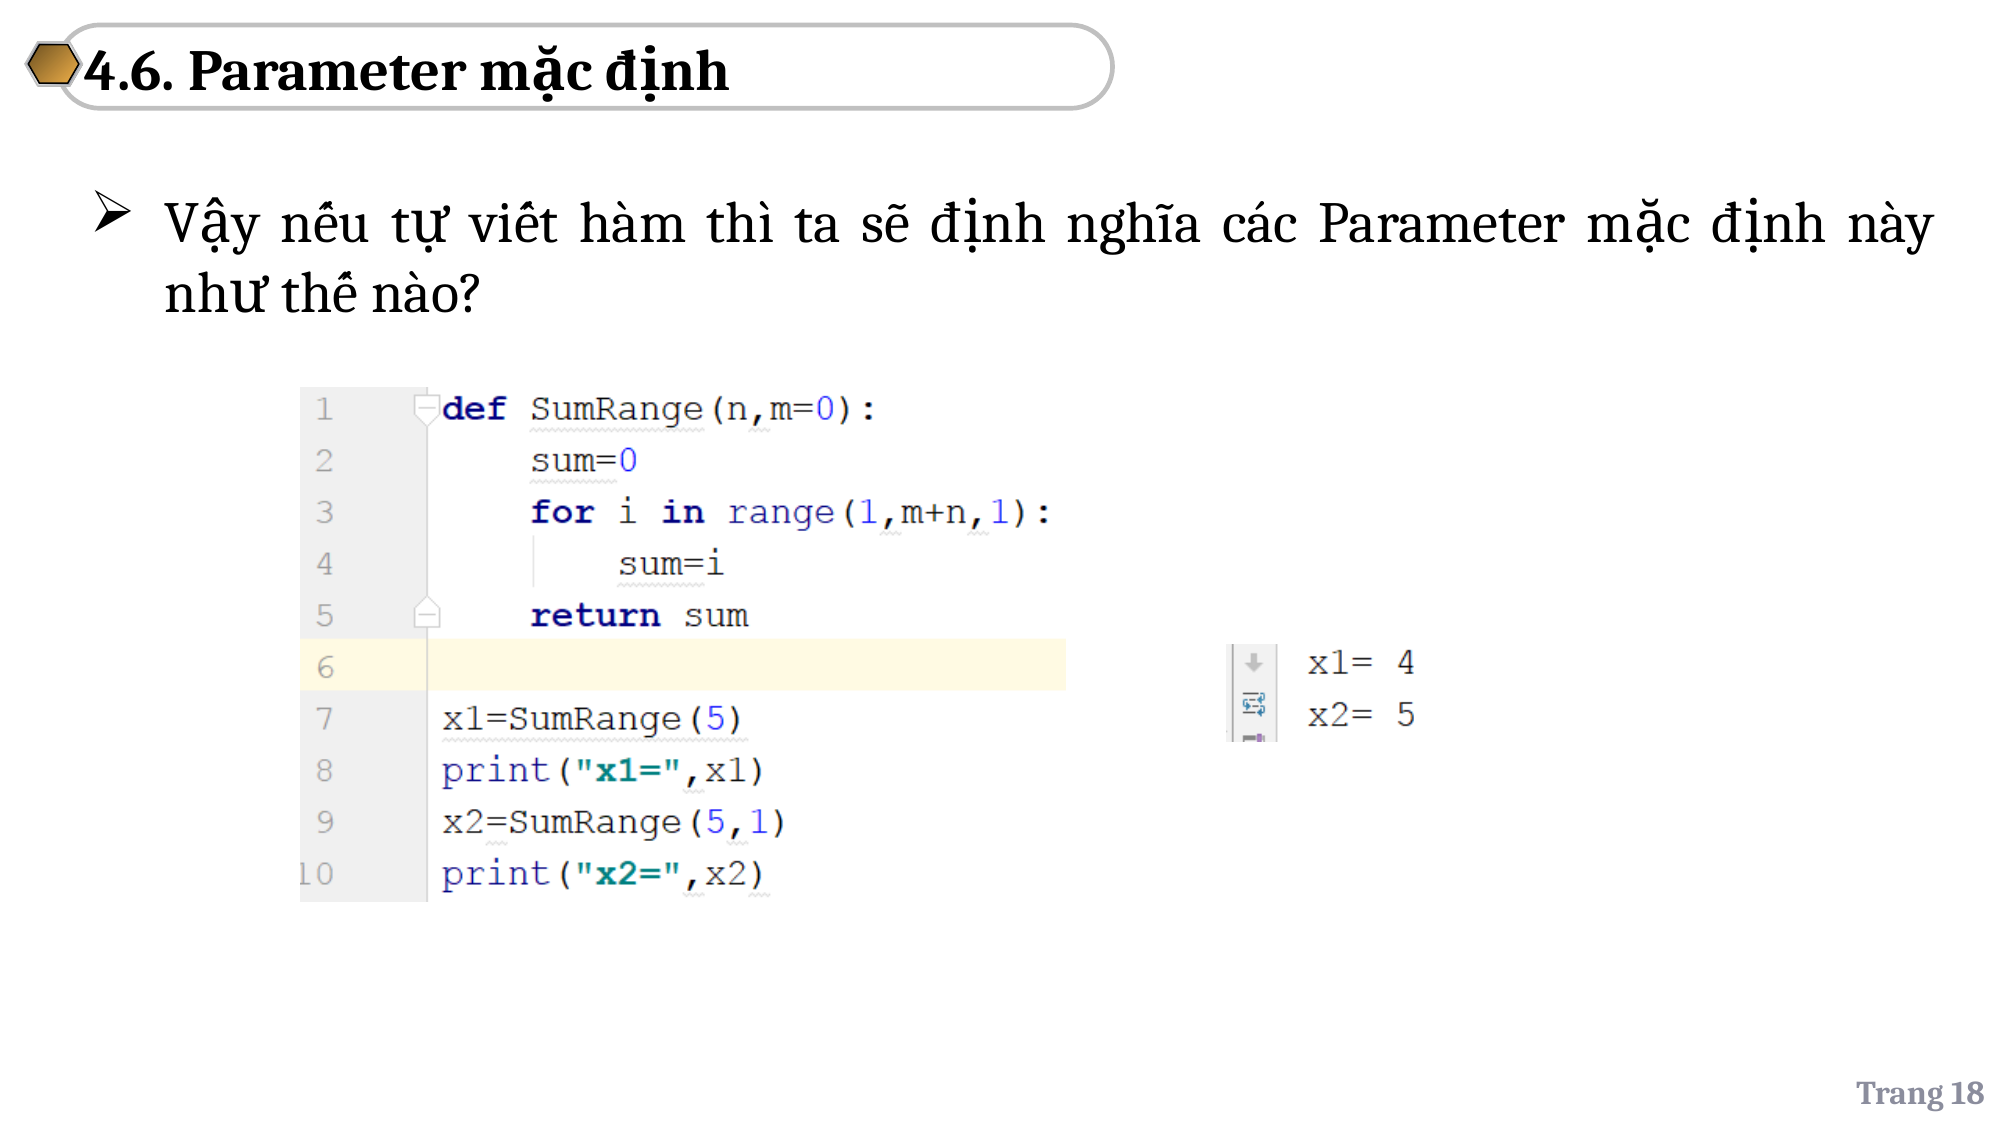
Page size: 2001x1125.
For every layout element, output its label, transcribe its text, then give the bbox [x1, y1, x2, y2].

picture [299, 387, 1066, 902]
picture [1226, 644, 1509, 742]
text_box Vậy nếu tự viết hàm thì ta sẽ định nghĩa các Parameter mặc định này như thế nào? [74, 176, 1950, 1038]
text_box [24, 24, 1113, 109]
slide_number Trang 18 [1533, 1060, 2000, 1121]
